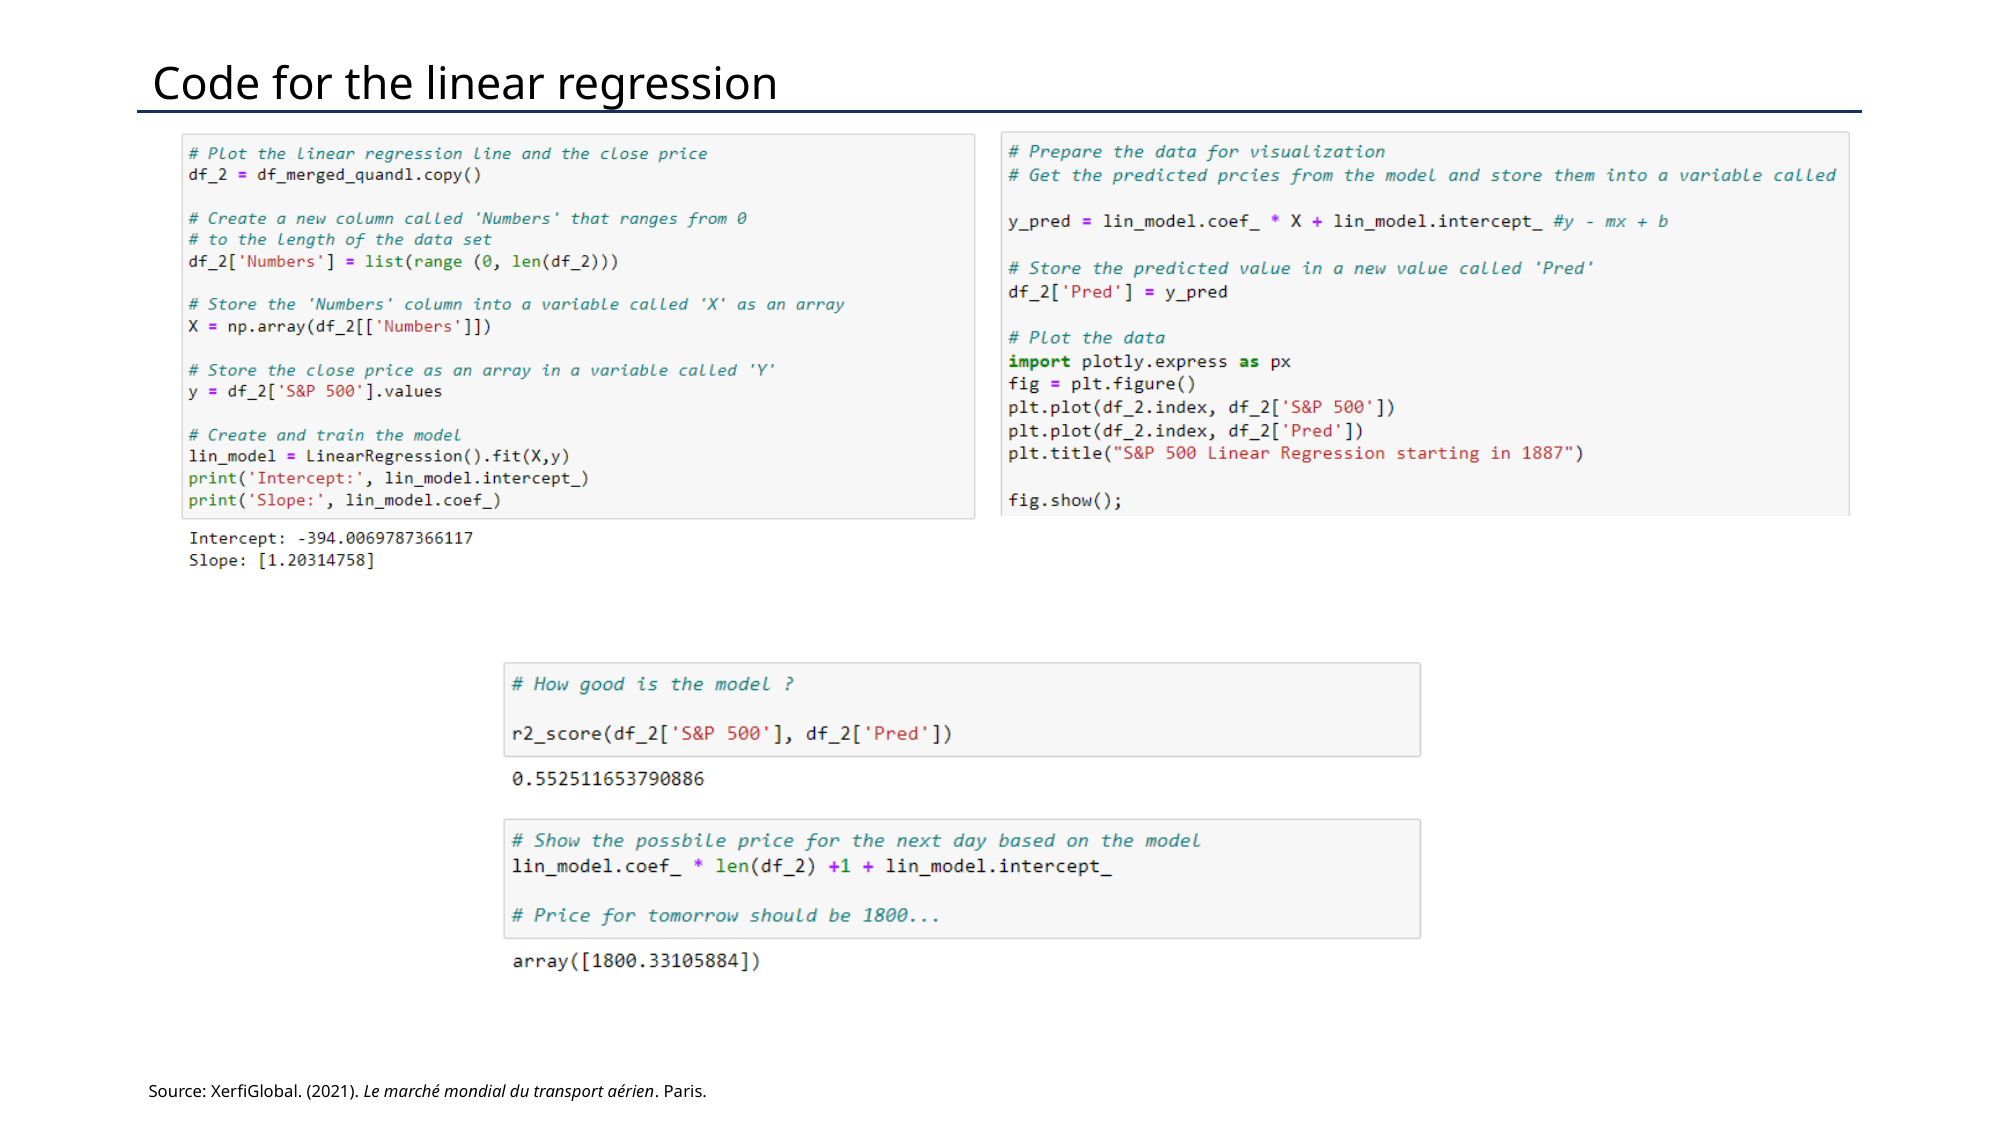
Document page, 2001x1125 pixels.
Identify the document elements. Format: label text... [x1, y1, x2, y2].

picture [996, 129, 1855, 516]
picture [177, 129, 980, 575]
title Code for the linear regression [137, 52, 1863, 117]
text_box Source: XerfiGlobal. (2021). Le marché mondial du transport aérien. Paris. [133, 1055, 1860, 1109]
picture [497, 657, 1432, 990]
